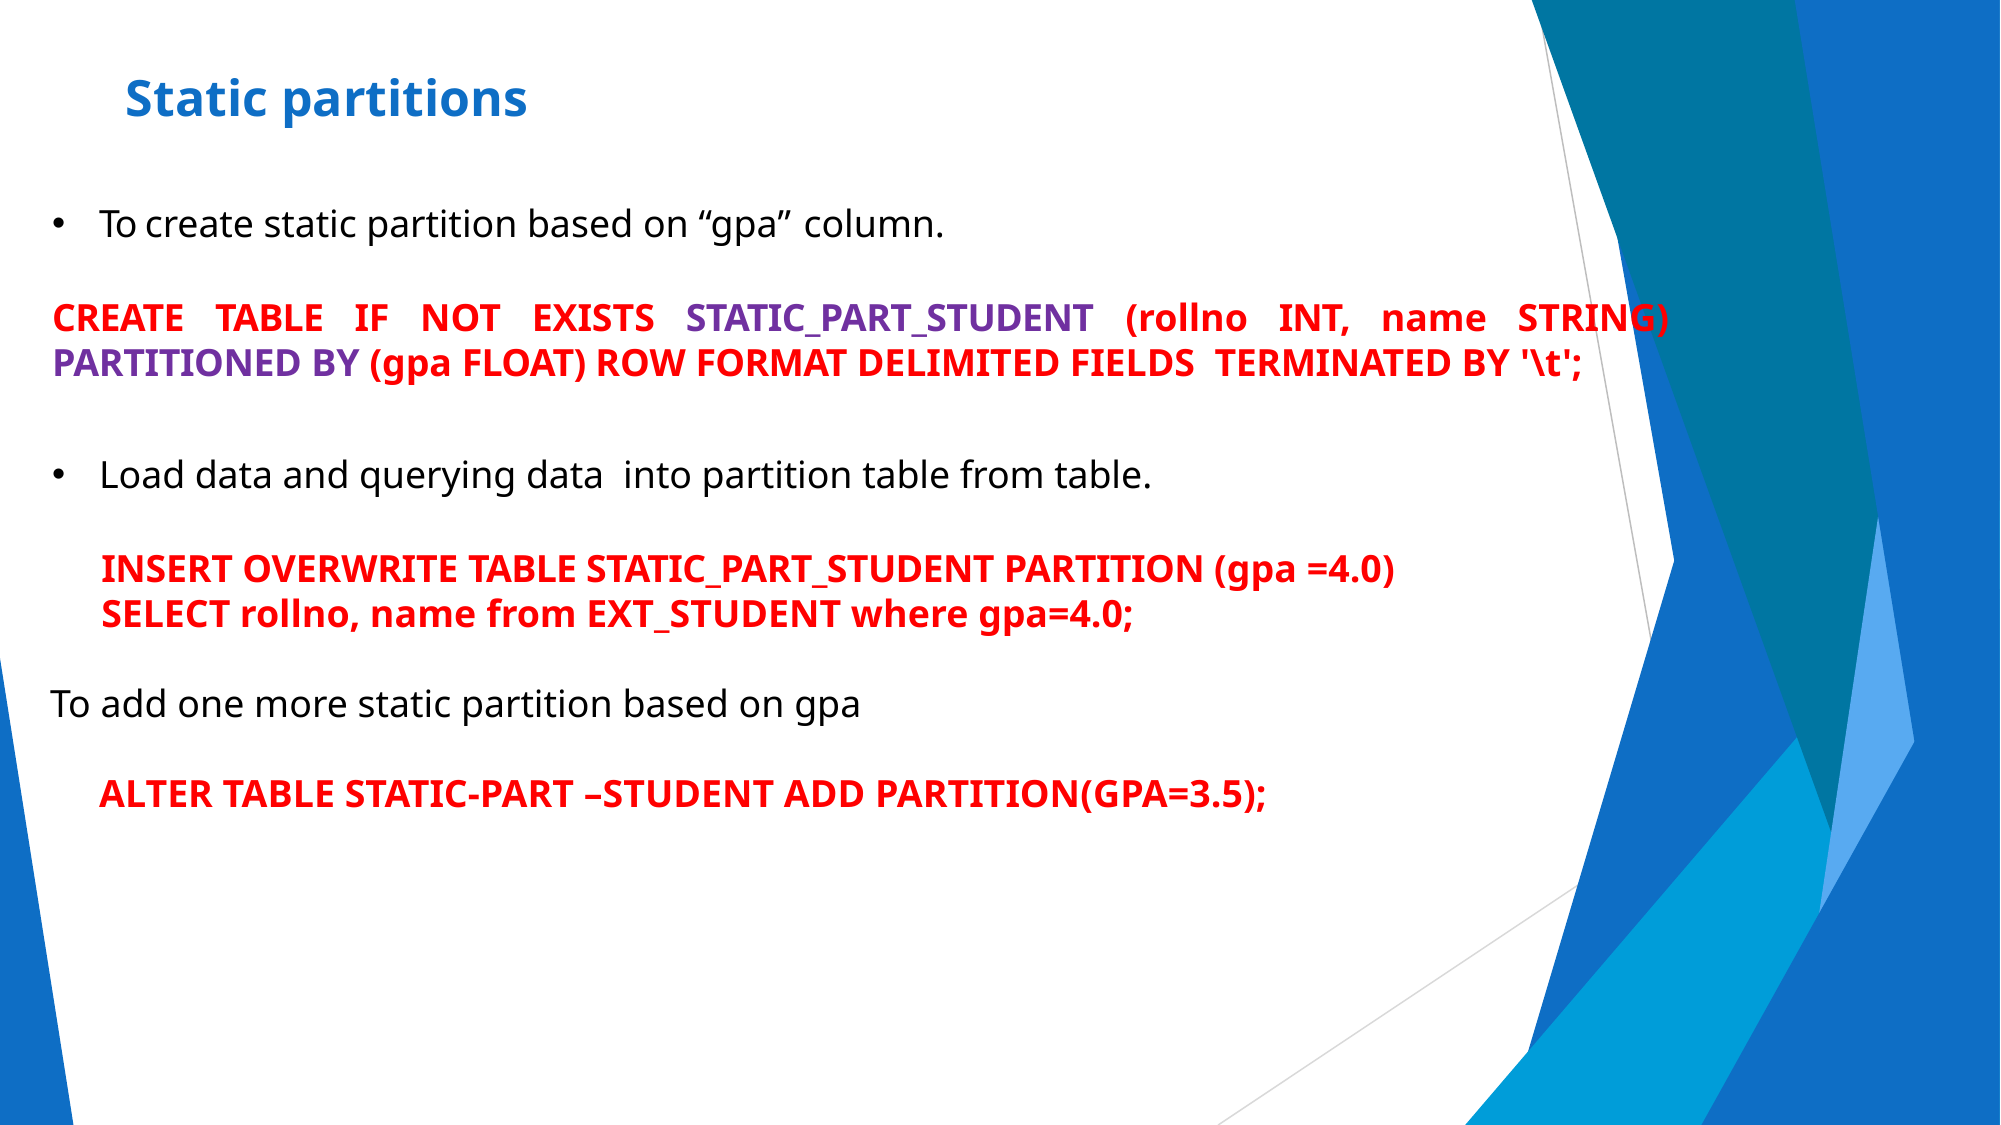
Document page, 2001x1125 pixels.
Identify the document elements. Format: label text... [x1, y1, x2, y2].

title Static partitions [125, 65, 1875, 128]
list To create static partition based on “gpa” column. CREATE TABLE IF NOT EXISTS STATIC_PART_STUDENT (rollno INT, name STRING) PARTITIONED BY (gpa FLOAT) ROW FORMAT DELIMITED FIELDS TERMINATED BY '\t'; Load data and querying data into partition table from table. INSERT OVERWRITE TABLE STATIC_PART_STUDENT PARTITION (gpa =4.0) SELECT rollno, name from EXT_STUDENT where gpa=4.0; To add one more static partition based on gpa ALTER TABLE STATIC-PART –STUDENT ADD PARTITION(GPA=3.5); [50, 200, 1688, 867]
